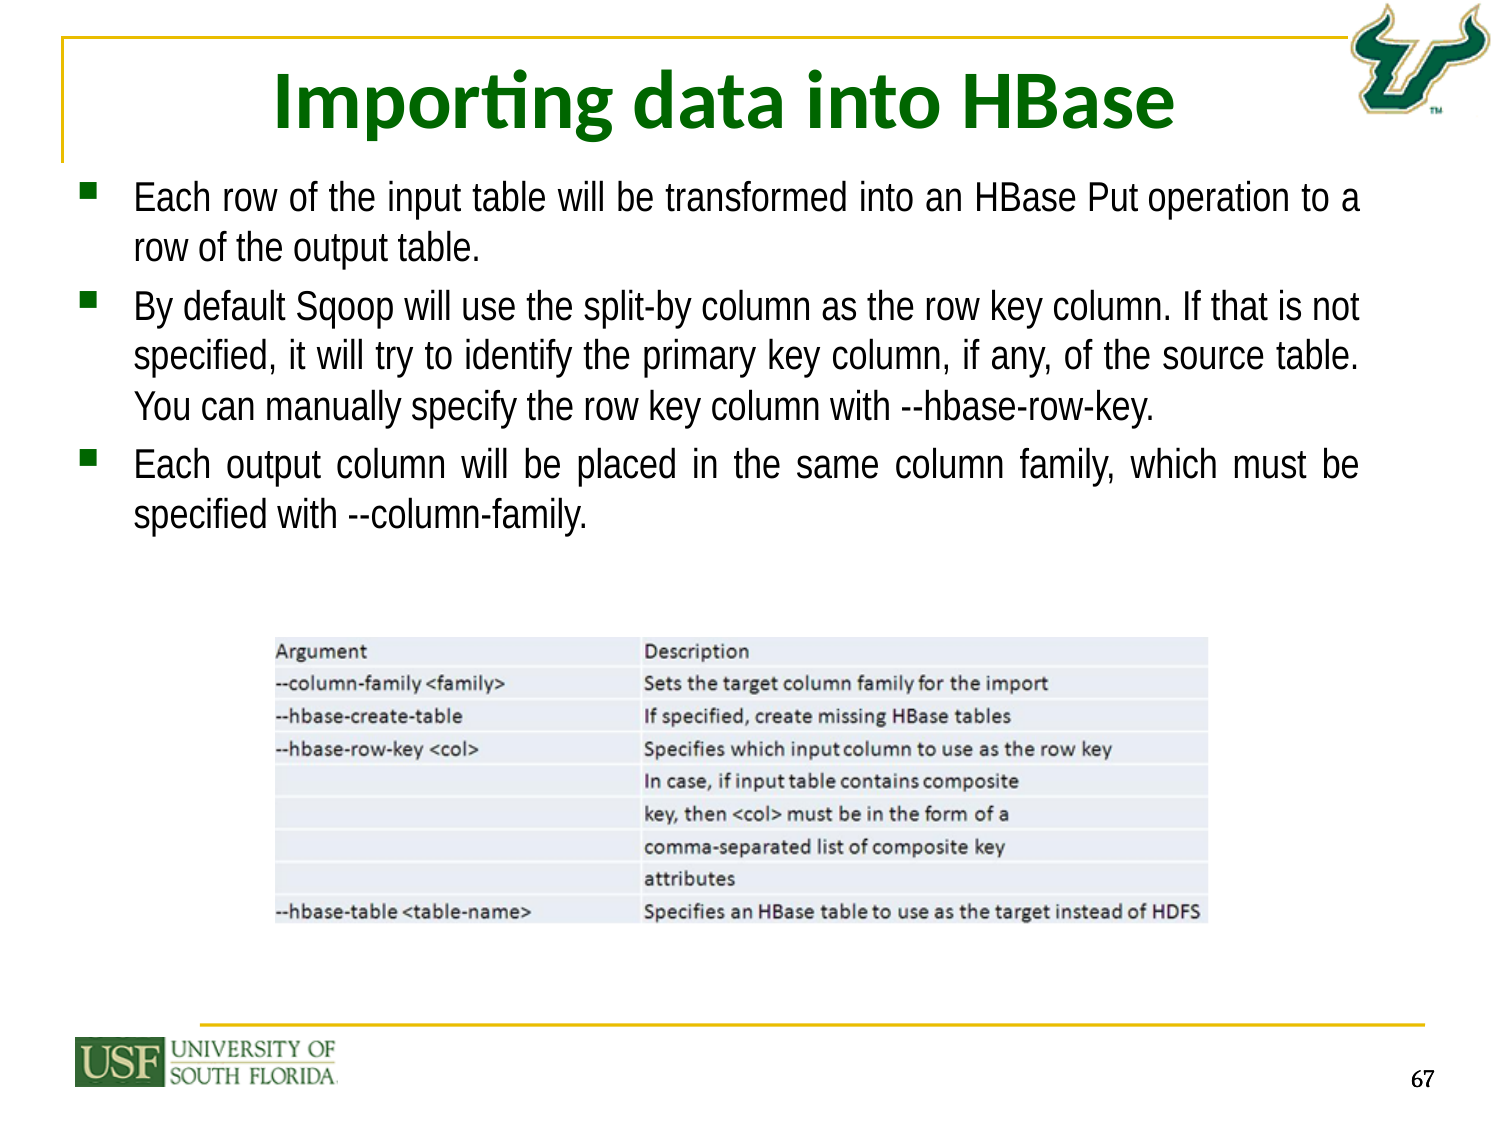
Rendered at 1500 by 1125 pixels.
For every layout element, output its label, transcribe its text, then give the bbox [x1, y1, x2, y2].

text_box 67 [1100, 1037, 1450, 1100]
picture [274, 637, 1209, 926]
text_box Importing data into HBase [49, 37, 1400, 167]
picture [75, 1037, 338, 1087]
text_box Each row of the input table will be transformed into an HBase Put operation to a row of the output table. By default Sqoop will use the split-by column as the row key column. If that is not specified, it will try to identify the primary key column, if any, of the source table. You can manually specify the row key column with --hbase-row-key. Each output column will be placed in the same column family, which must be specified with --column-family. [62, 162, 1375, 938]
picture [1348, 0, 1500, 119]
